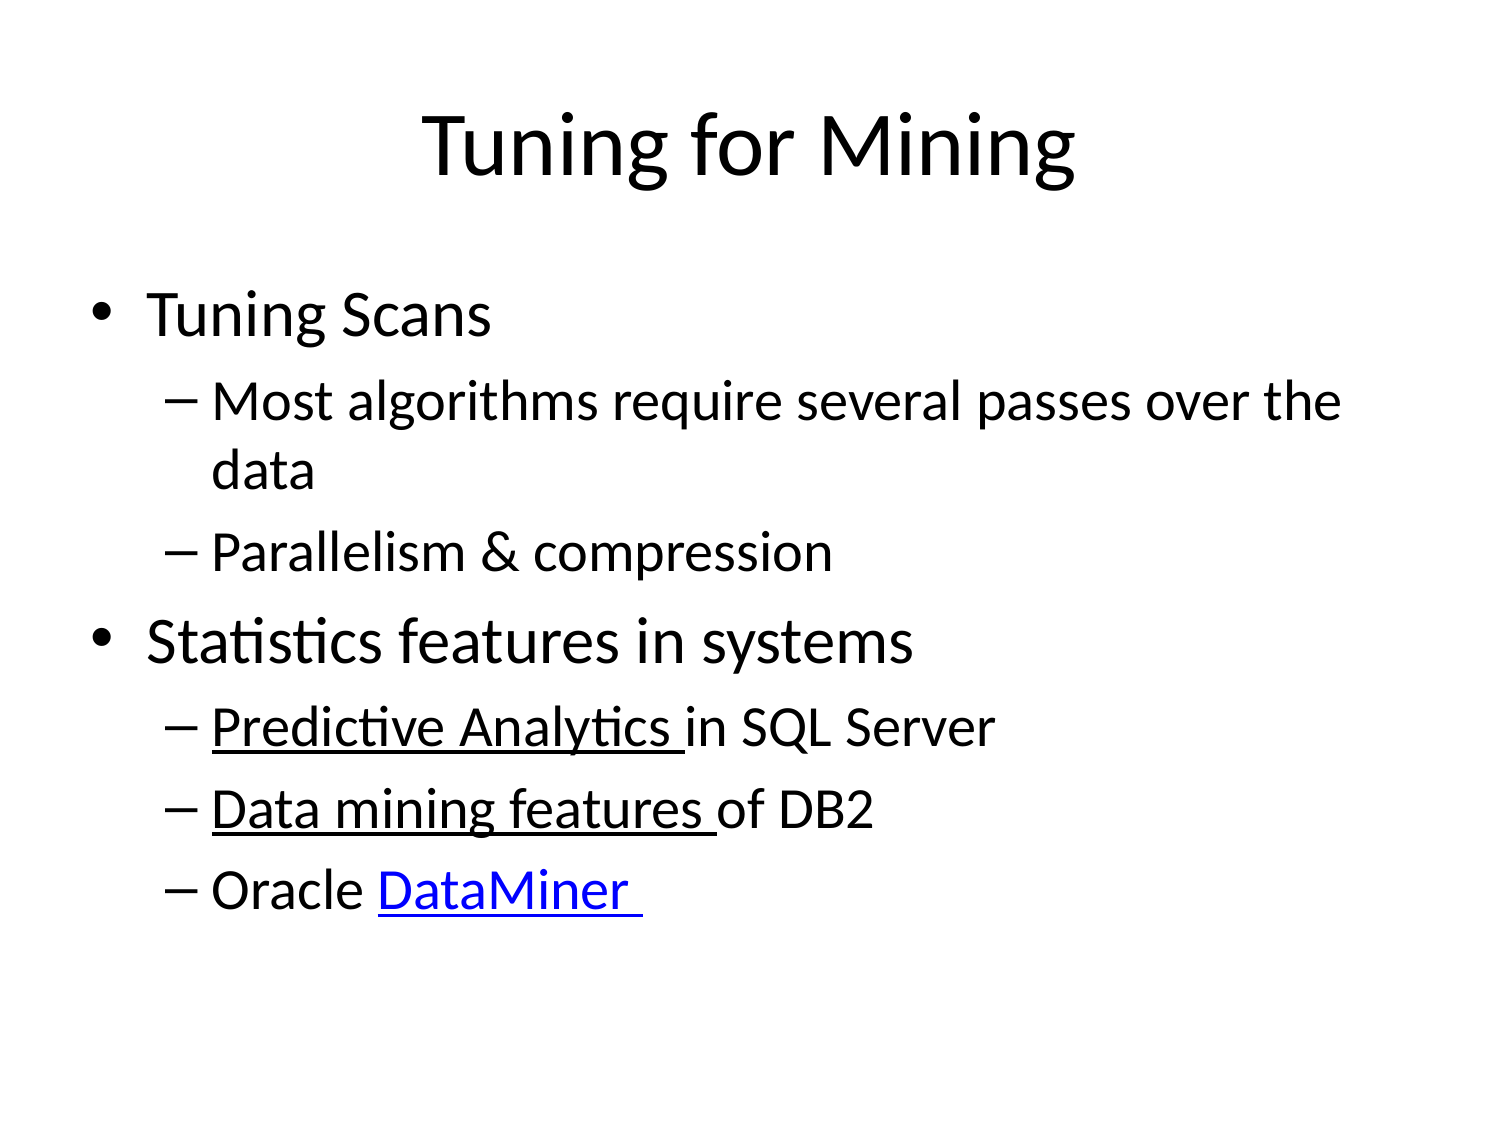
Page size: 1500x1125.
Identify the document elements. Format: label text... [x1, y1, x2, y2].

title Tuning for Mining [75, 45, 1425, 233]
list Tuning Scans Most algorithms require several passes over the data Parallelism & compression Statistics features in systems Predictive Analytics in SQL Server Data mining features of DB2 Oracle DataMiner [75, 262, 1425, 1005]
